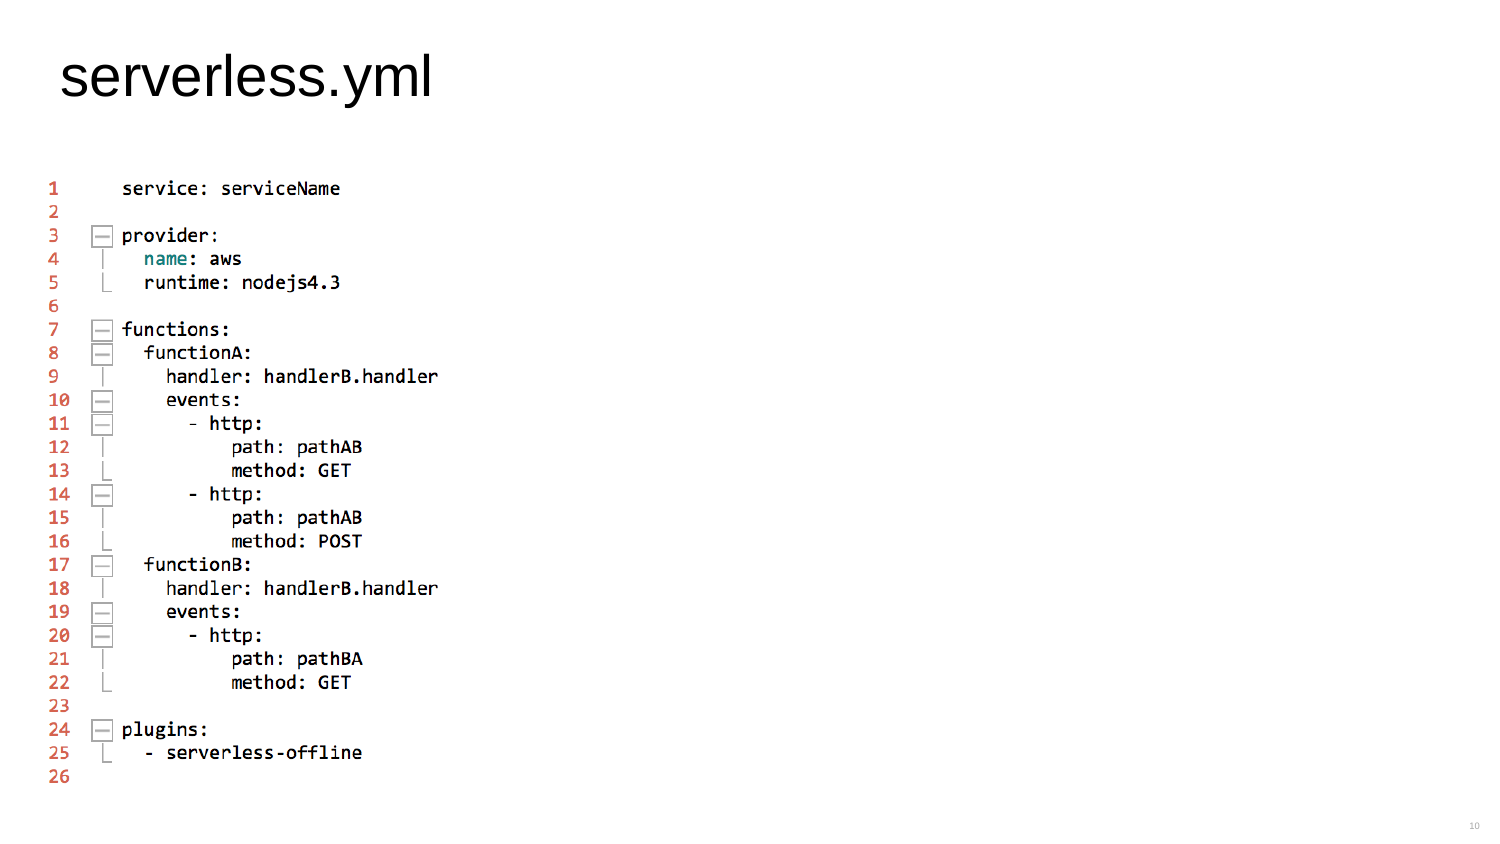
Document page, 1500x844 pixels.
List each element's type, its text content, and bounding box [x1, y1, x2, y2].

title serverless.yml [38, 34, 1463, 118]
slide_number 10 [1144, 813, 1495, 839]
picture [38, 168, 847, 814]
